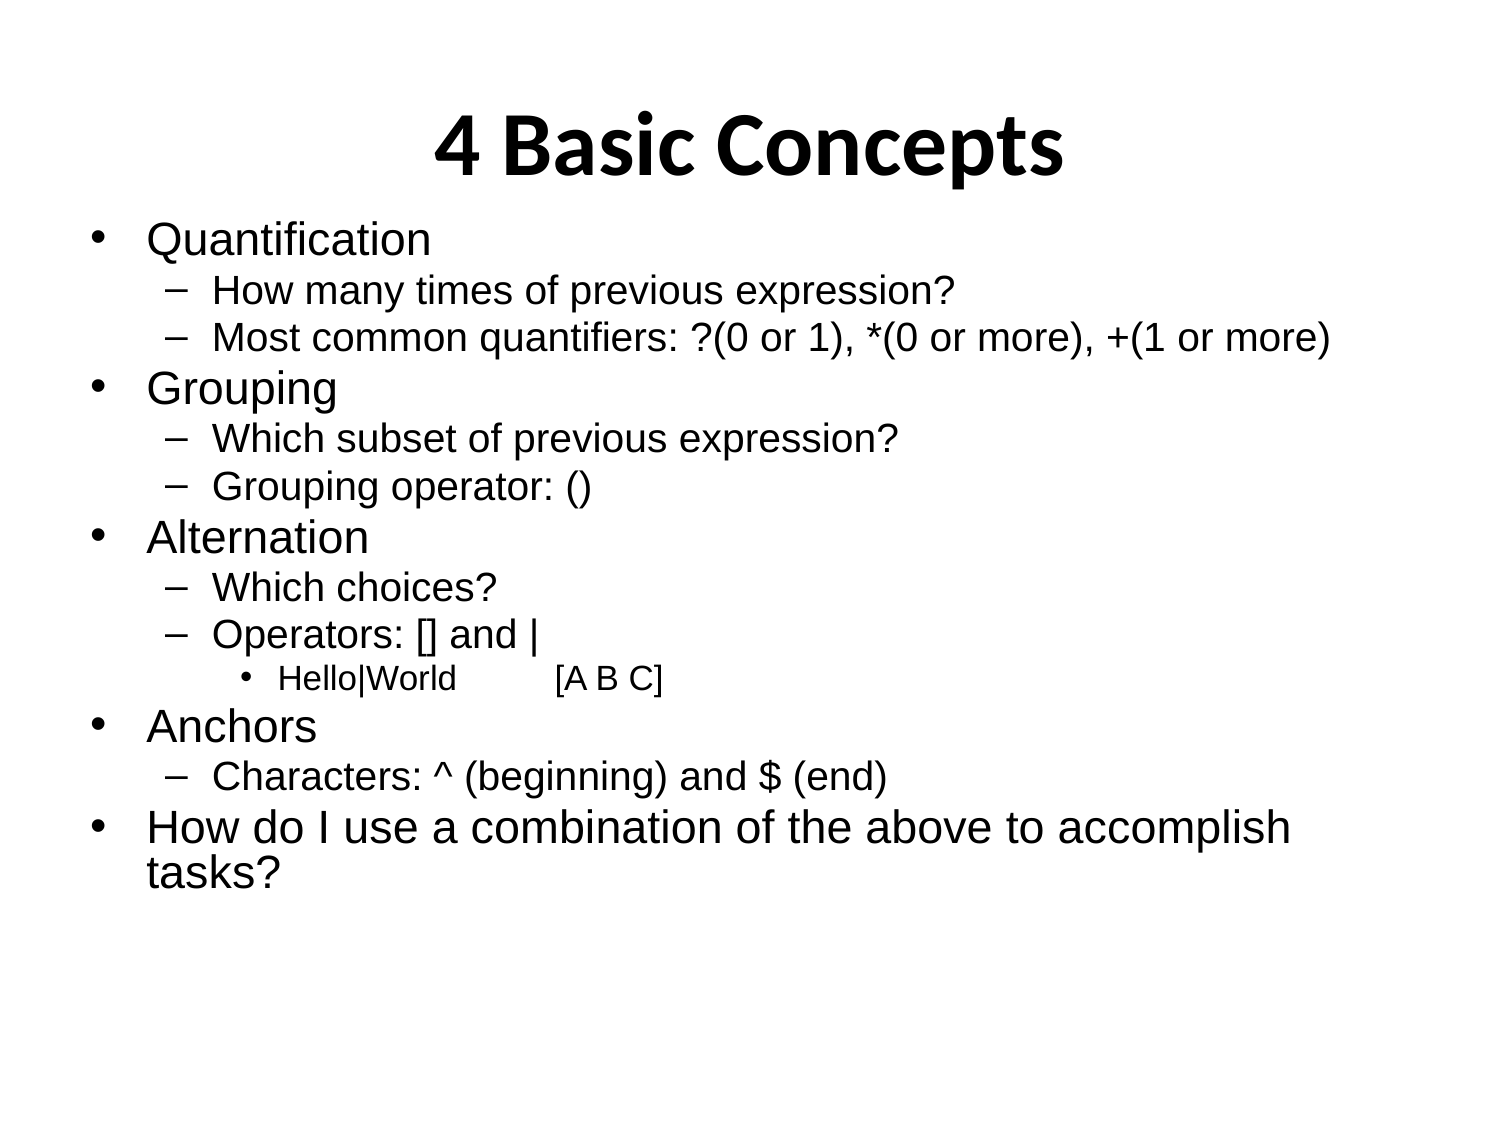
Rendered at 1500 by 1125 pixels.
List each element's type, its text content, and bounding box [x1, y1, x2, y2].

title 4 Basic Concepts [75, 45, 1425, 212]
list Quantification How many times of previous expression? Most common quantifiers: ?(0 or 1), *(0 or more), +(1 or more) Grouping Which subset of previous expression? Grouping operator: () Alternation Which choices? Operators: [] and | Hello|World [A B C] Anchors Characters: ^ (beginning) and $ (end) How do I use a combination of the above to accomplish tasks? [75, 212, 1425, 955]
